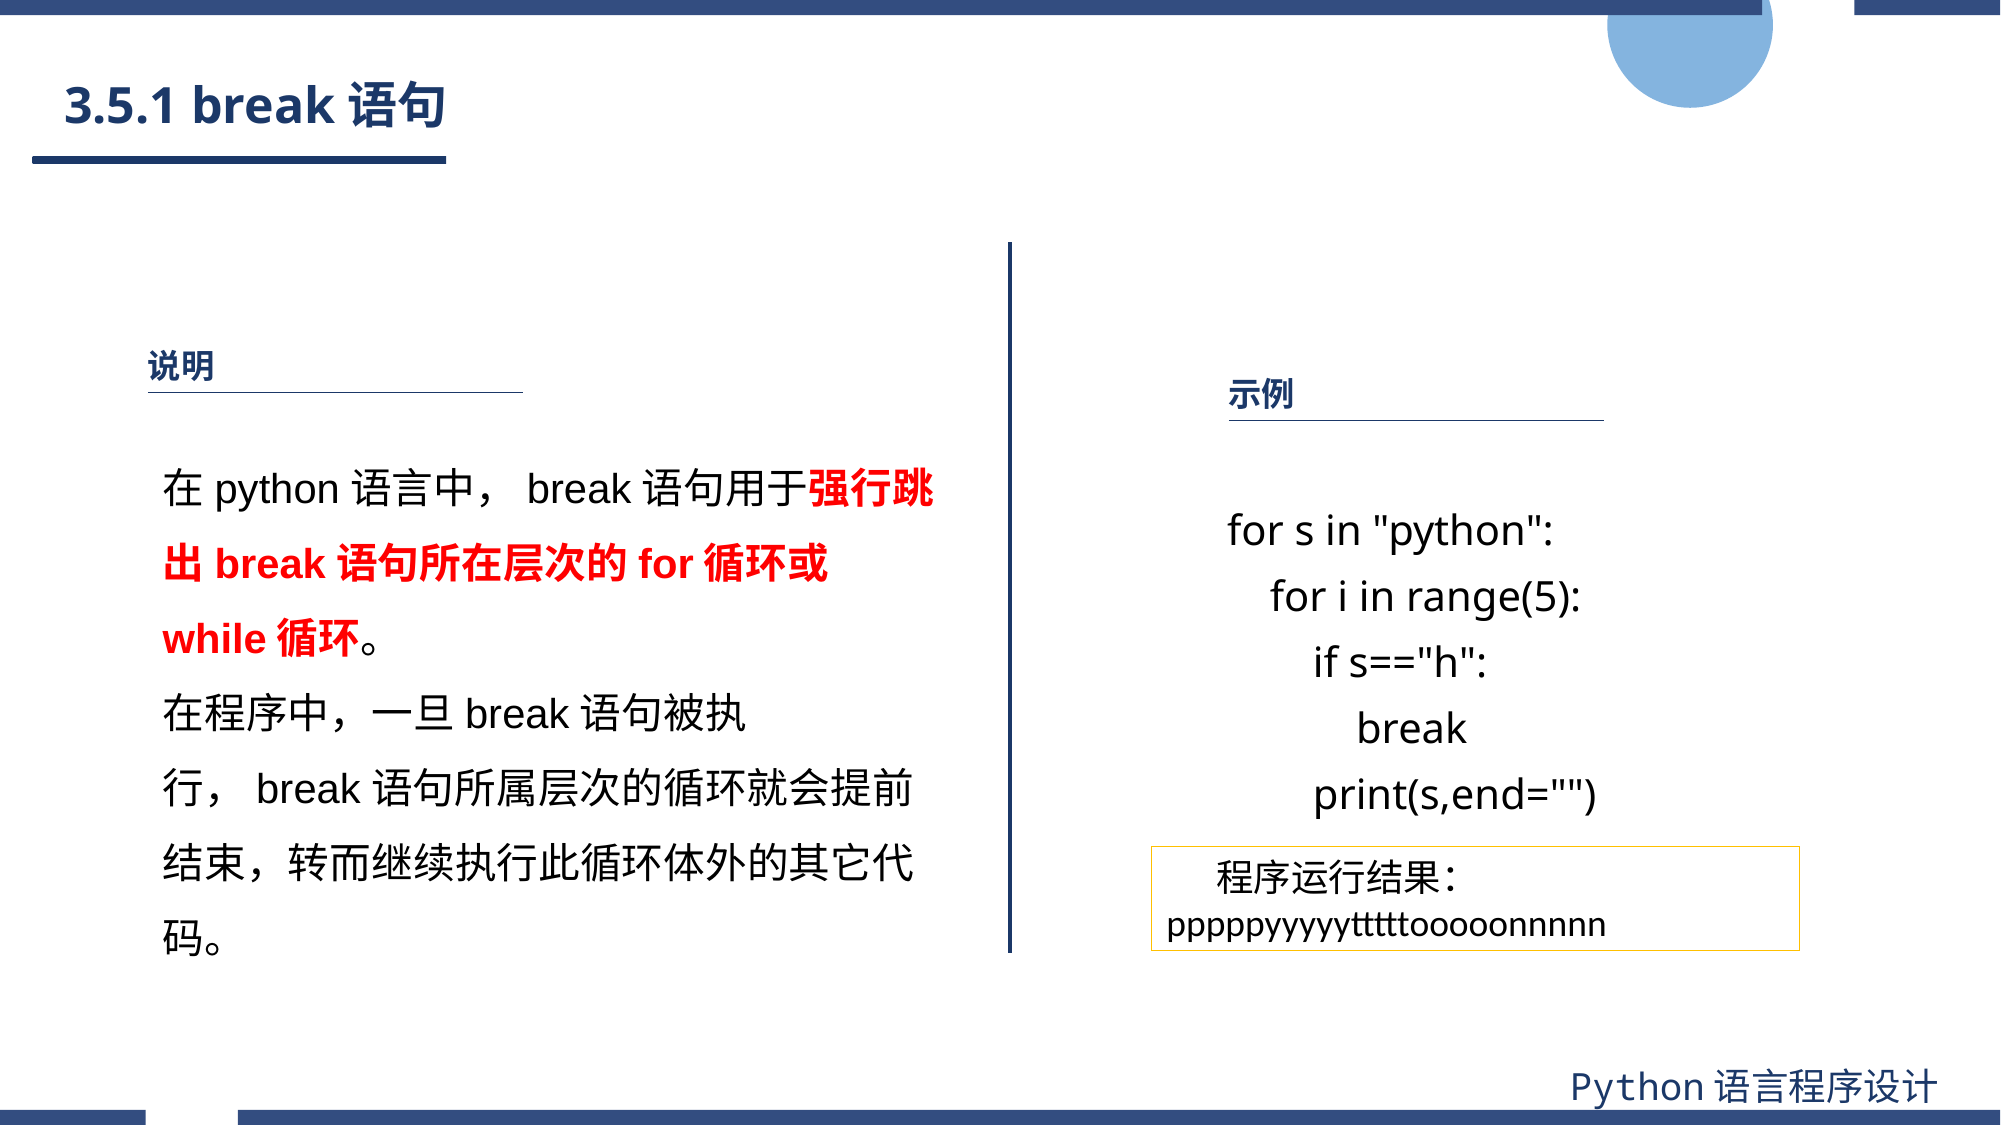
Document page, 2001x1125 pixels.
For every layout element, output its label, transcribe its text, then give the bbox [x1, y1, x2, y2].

text_box 说明 [133, 337, 643, 393]
text_box 在python语言中，break语句用于强行跳出break语句所在层次的for循环或while循环。 在程序中，一旦break语句被执行，break语句所属层次的循环就会提前结束，转而继续执行此循环体外的其它代码。 [147, 428, 952, 969]
title 3.5.1 break语句 [49, 65, 586, 150]
text_box for s in "python": for i in range(5): if s=="h": break print(s,end="") [1212, 502, 1781, 826]
text_box 示例 [1214, 365, 1724, 421]
text_box 程序运行结果：pppppyyyyytttttooooonnnnn [1151, 846, 1800, 951]
